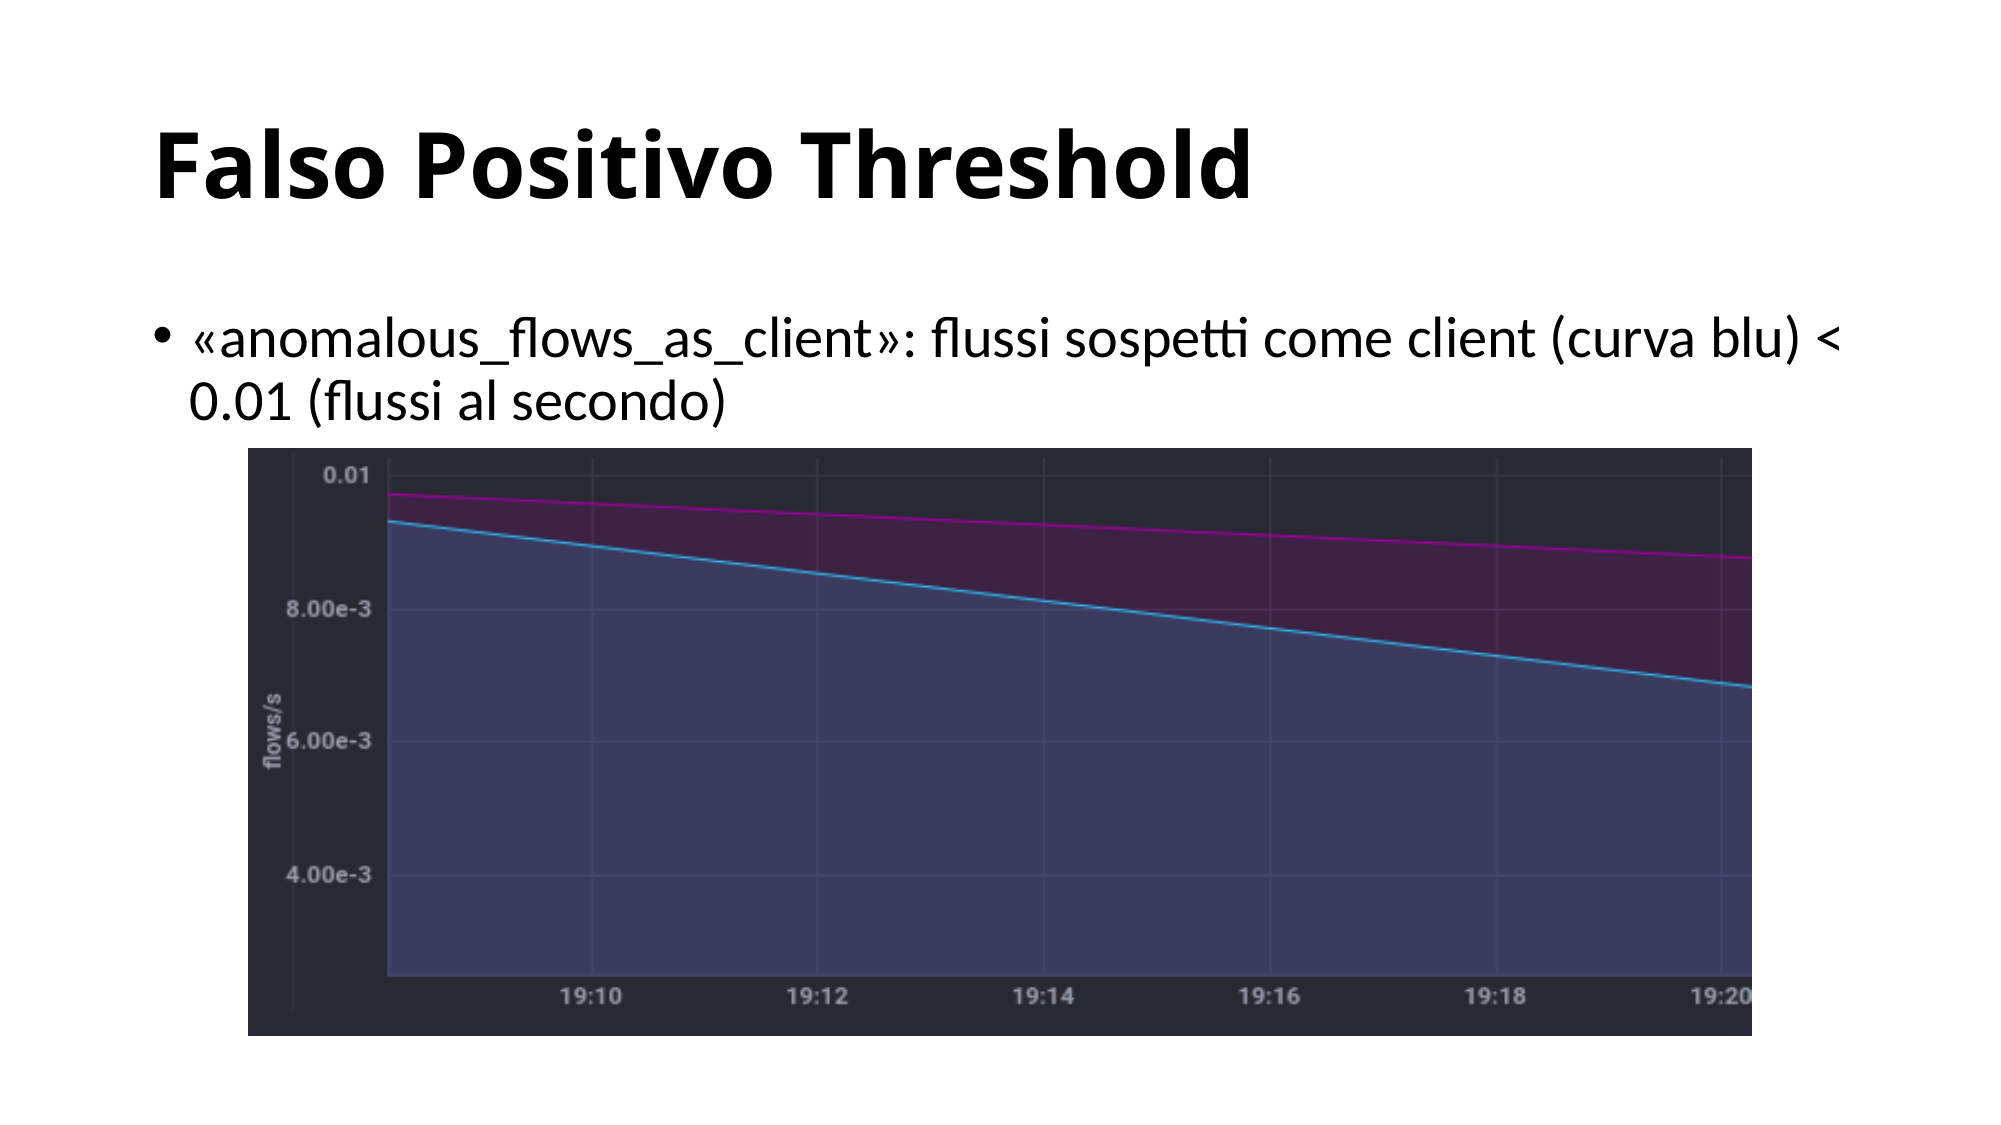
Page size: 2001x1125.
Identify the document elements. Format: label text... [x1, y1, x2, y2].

list «anomalous_flows_as_client»: flussi sospetti come client (curva blu) < 0.01 (flussi al secondo) [137, 299, 1863, 1014]
title Falso Positivo Threshold [137, 59, 1863, 278]
picture [248, 448, 1752, 1036]
